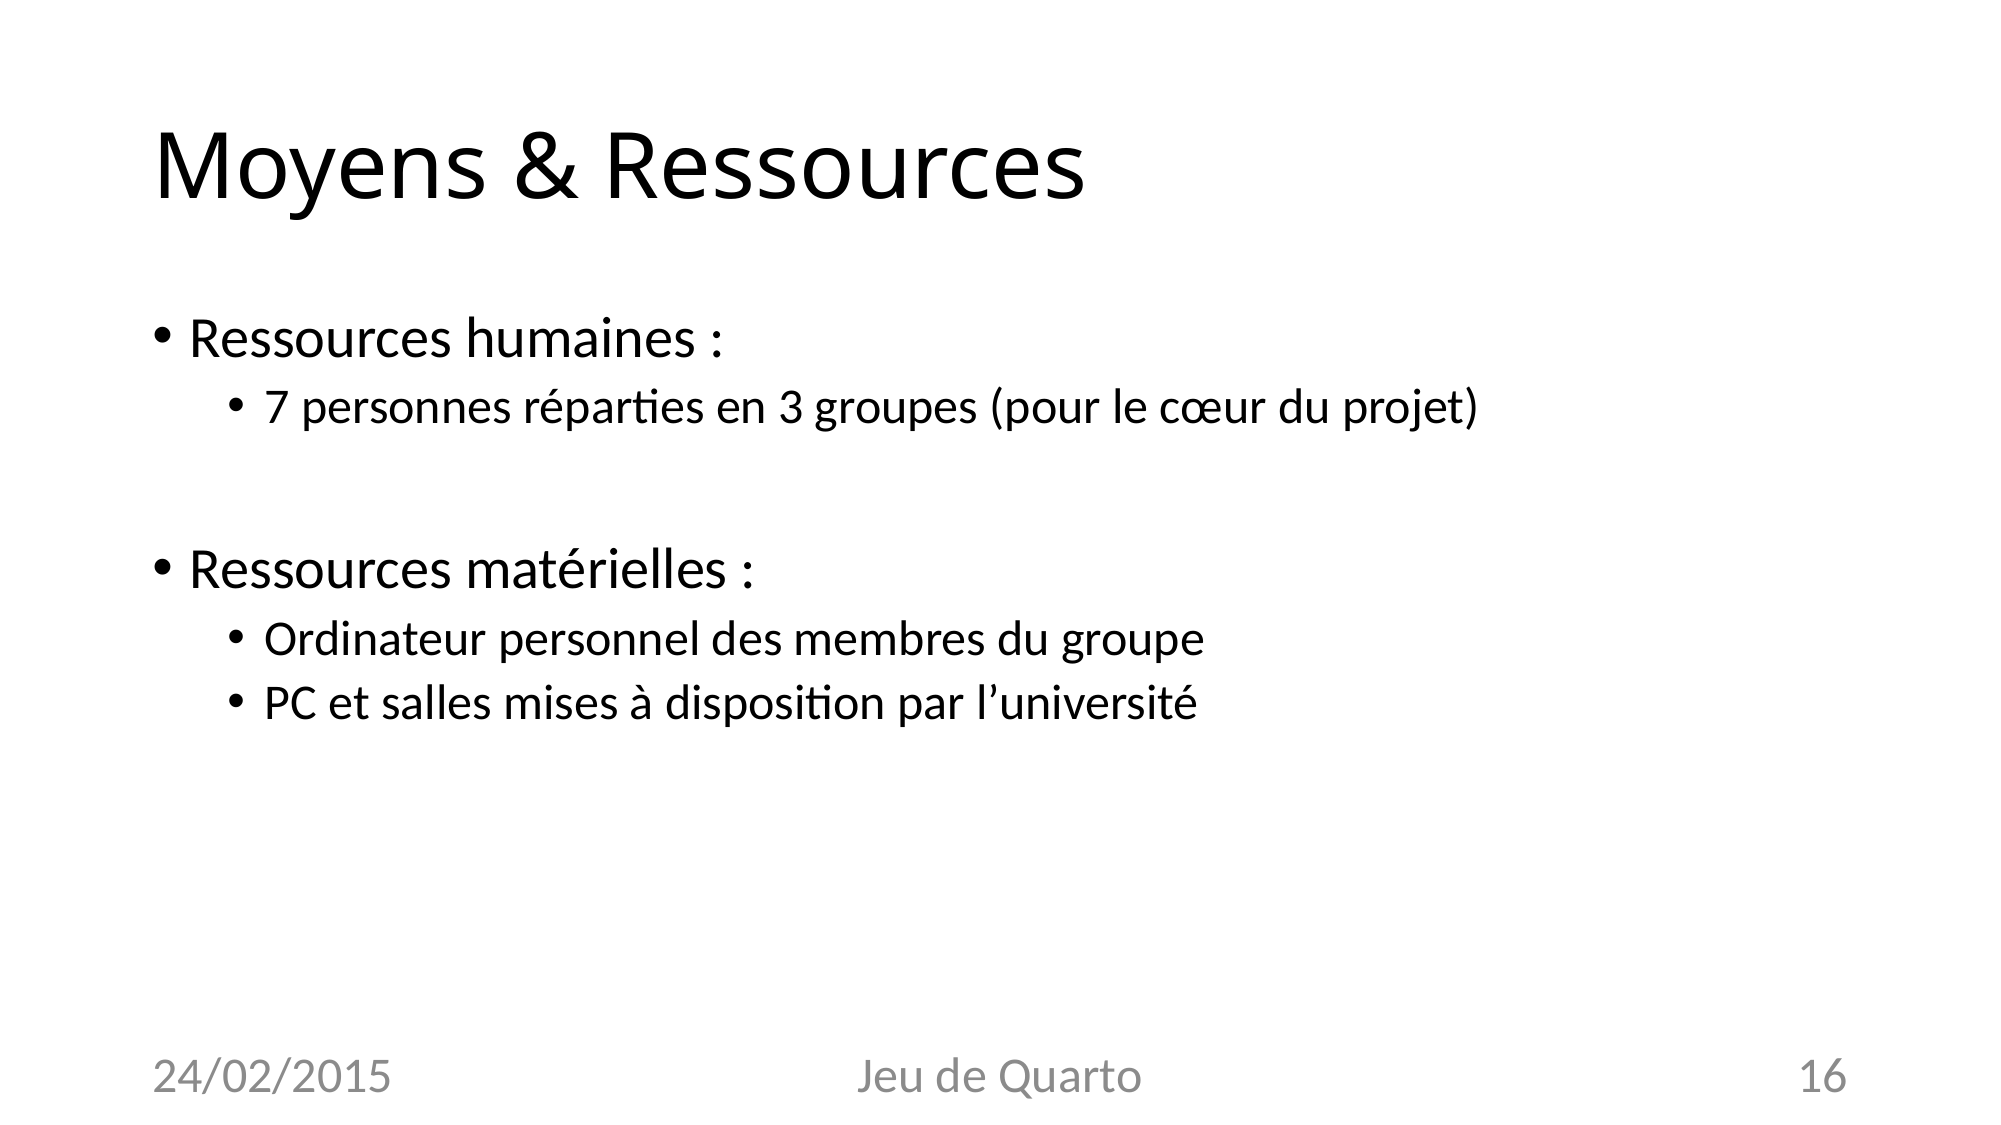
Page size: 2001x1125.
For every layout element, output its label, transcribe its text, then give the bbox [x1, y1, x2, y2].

list Ressources humaines : 7 personnes réparties en 3 groupes (pour le cœur du projet) Ressources matérielles : Ordinateur personnel des membres du groupe PC et salles mises à disposition par l’université [137, 299, 1863, 1014]
title Moyens & Ressources [137, 59, 1863, 278]
slide_number 16 [1412, 1042, 1863, 1103]
footer Jeu de Quarto [662, 1042, 1338, 1103]
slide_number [137, 1042, 588, 1103]
